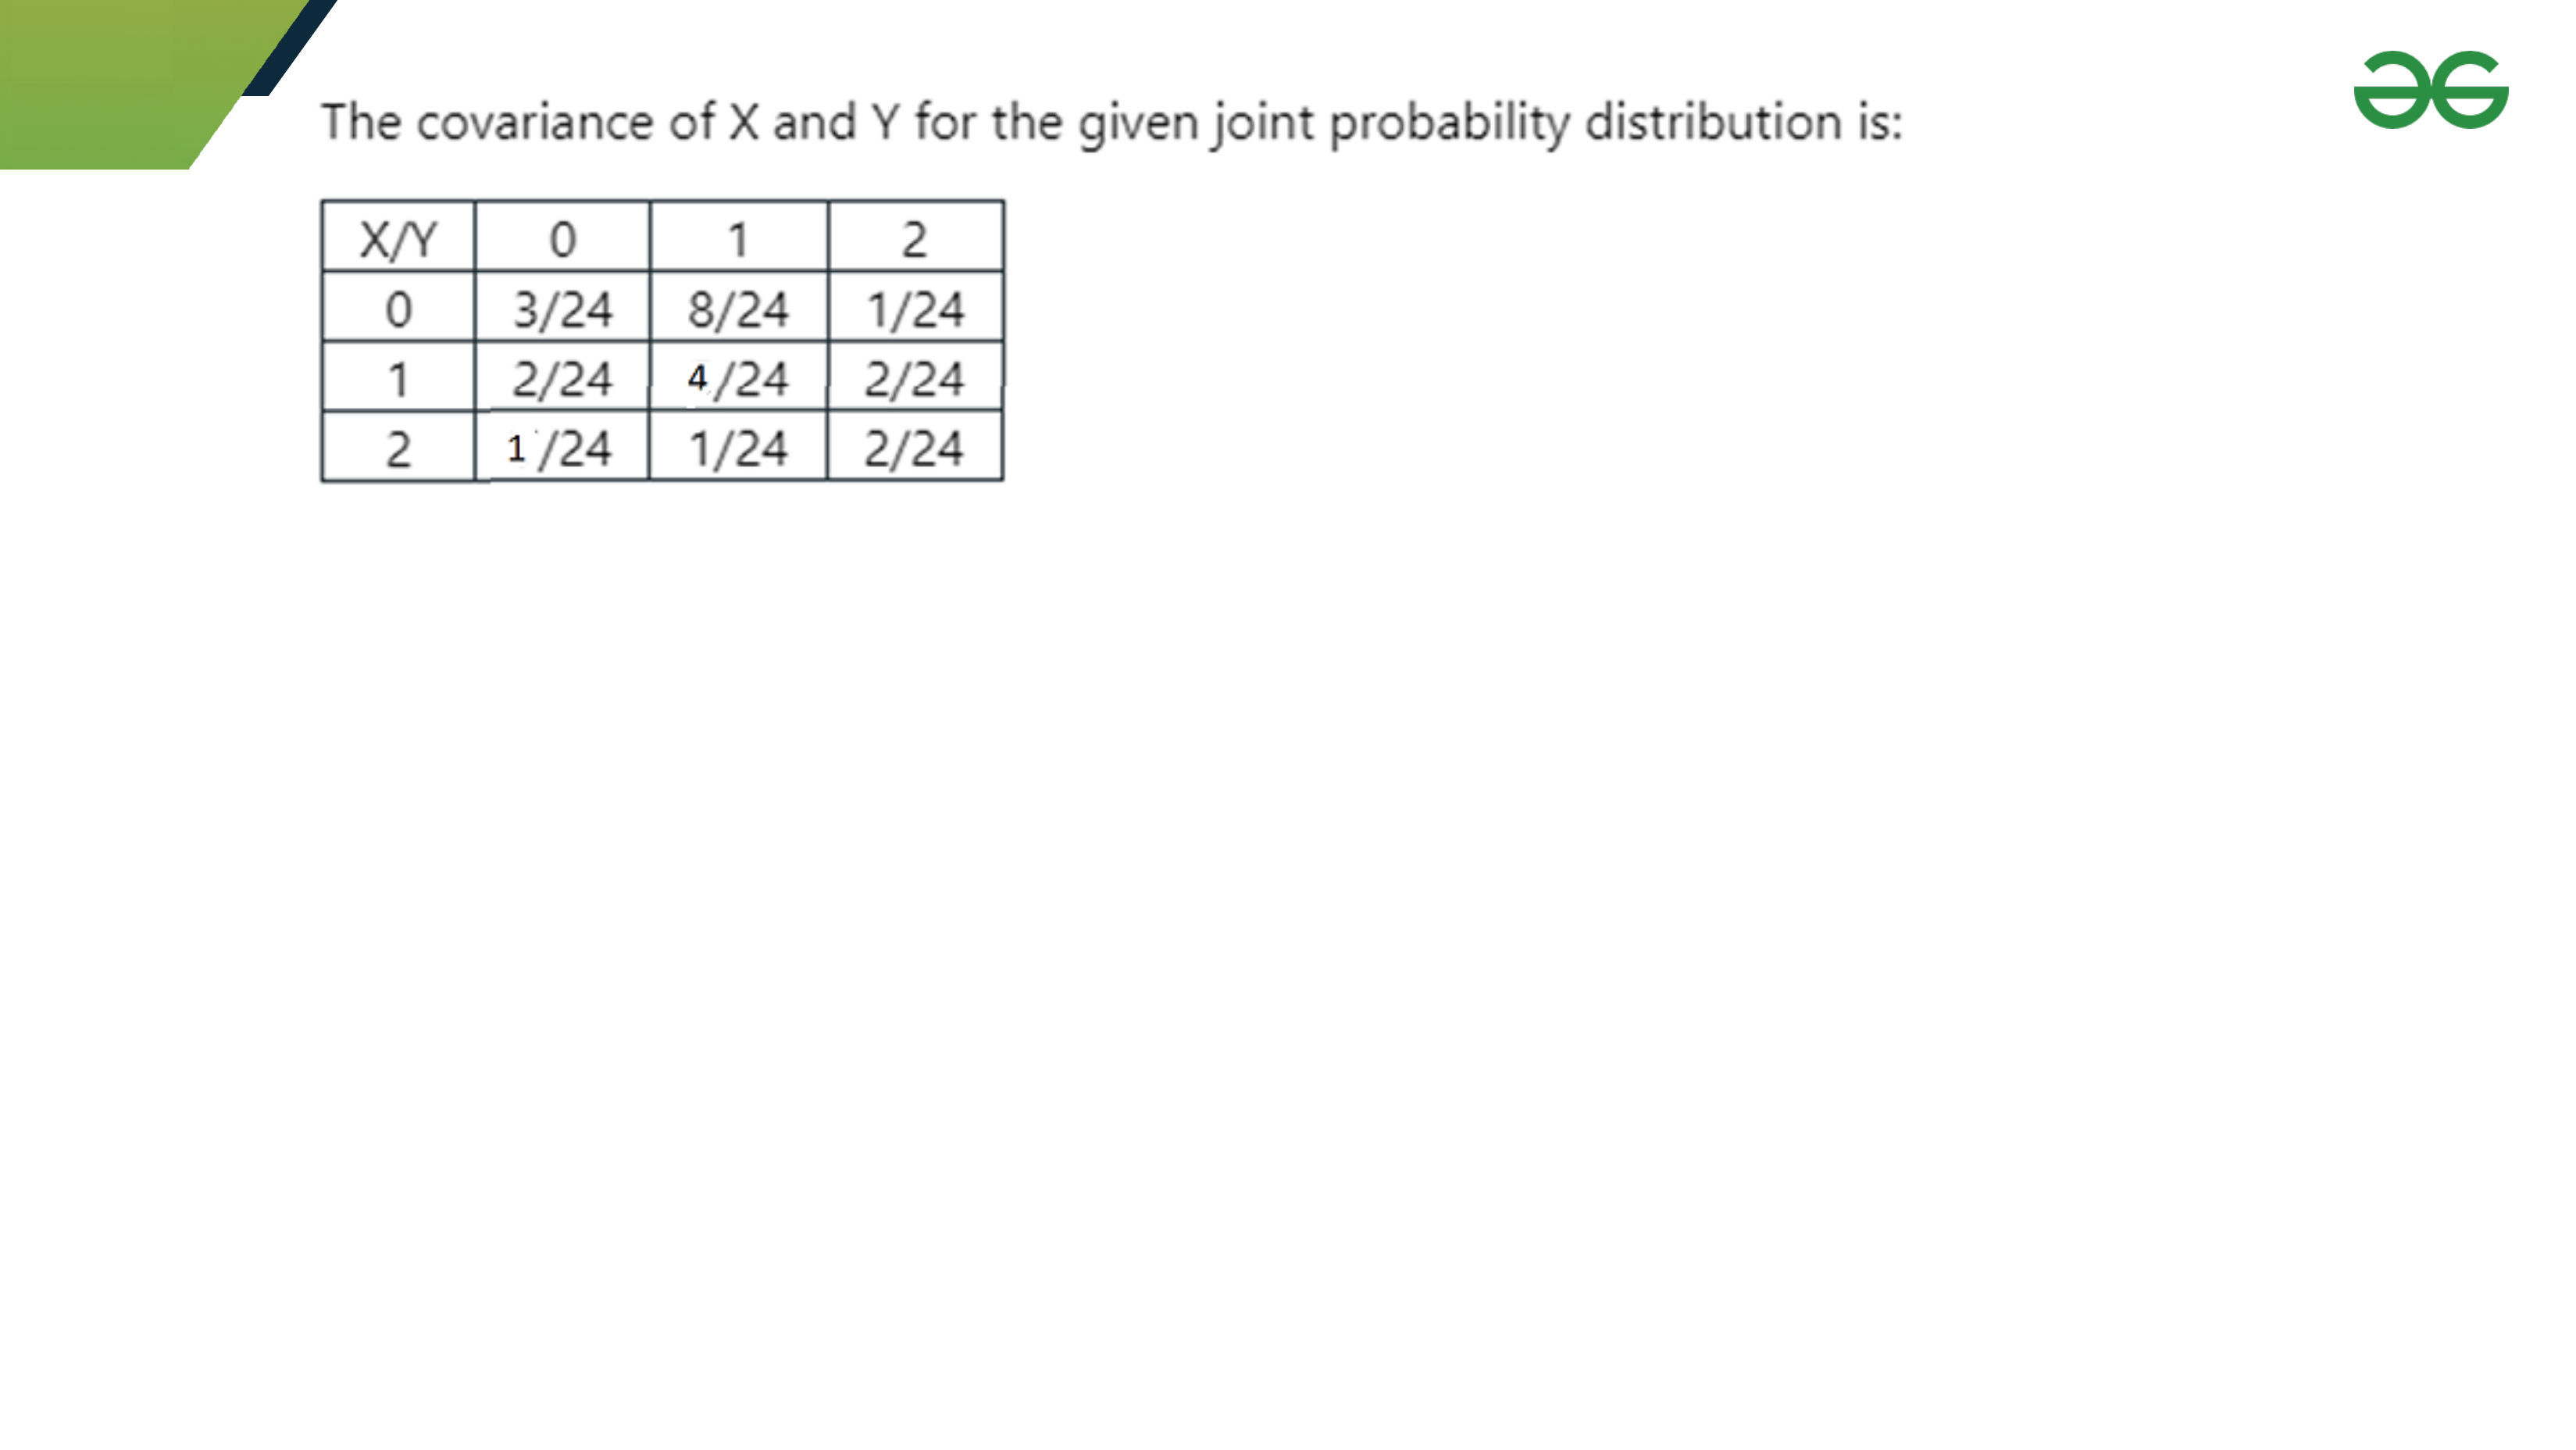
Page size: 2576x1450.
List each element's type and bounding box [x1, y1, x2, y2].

picture [2353, 50, 2509, 130]
picture [0, 0, 309, 170]
picture [311, 91, 1923, 501]
